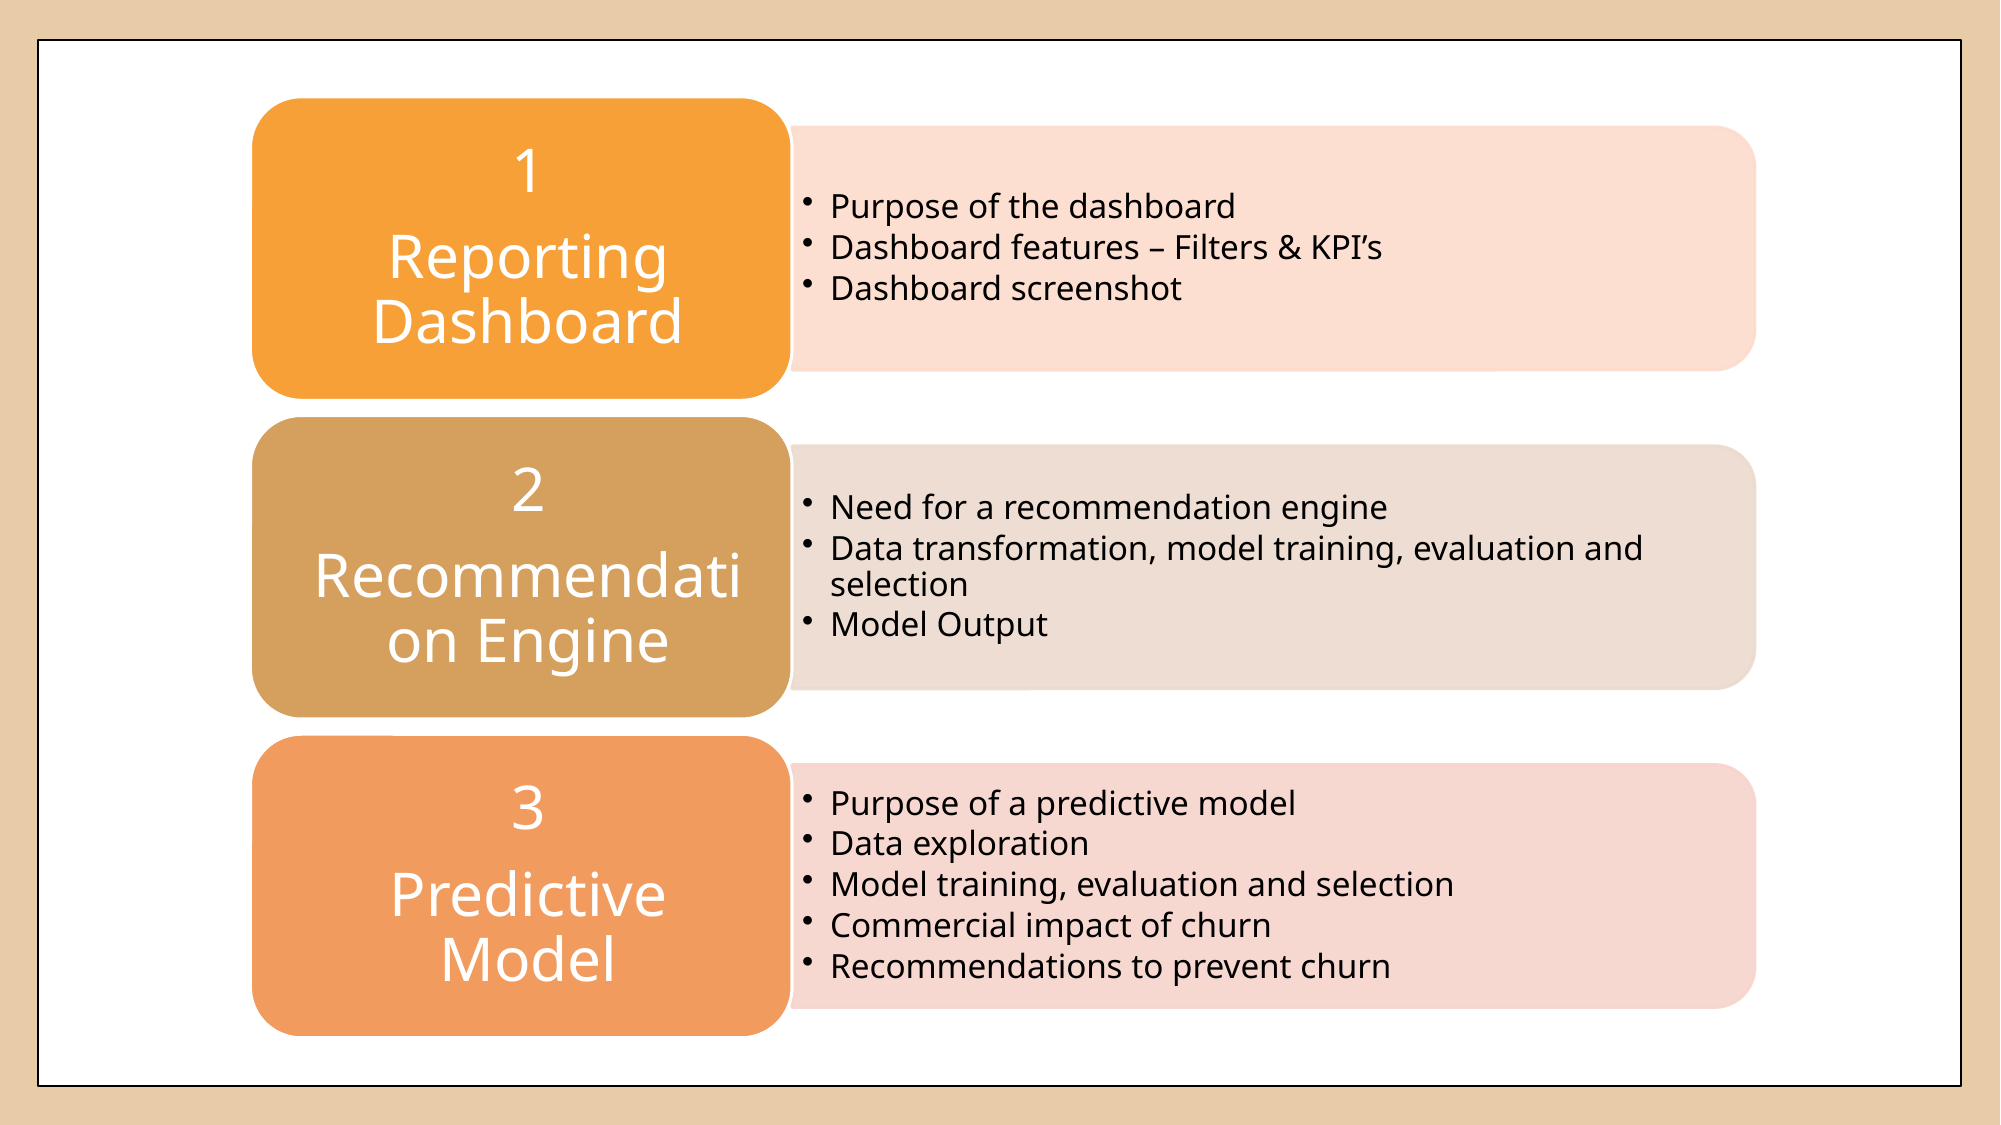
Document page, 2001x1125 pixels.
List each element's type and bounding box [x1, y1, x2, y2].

list [250, 95, 1756, 1039]
